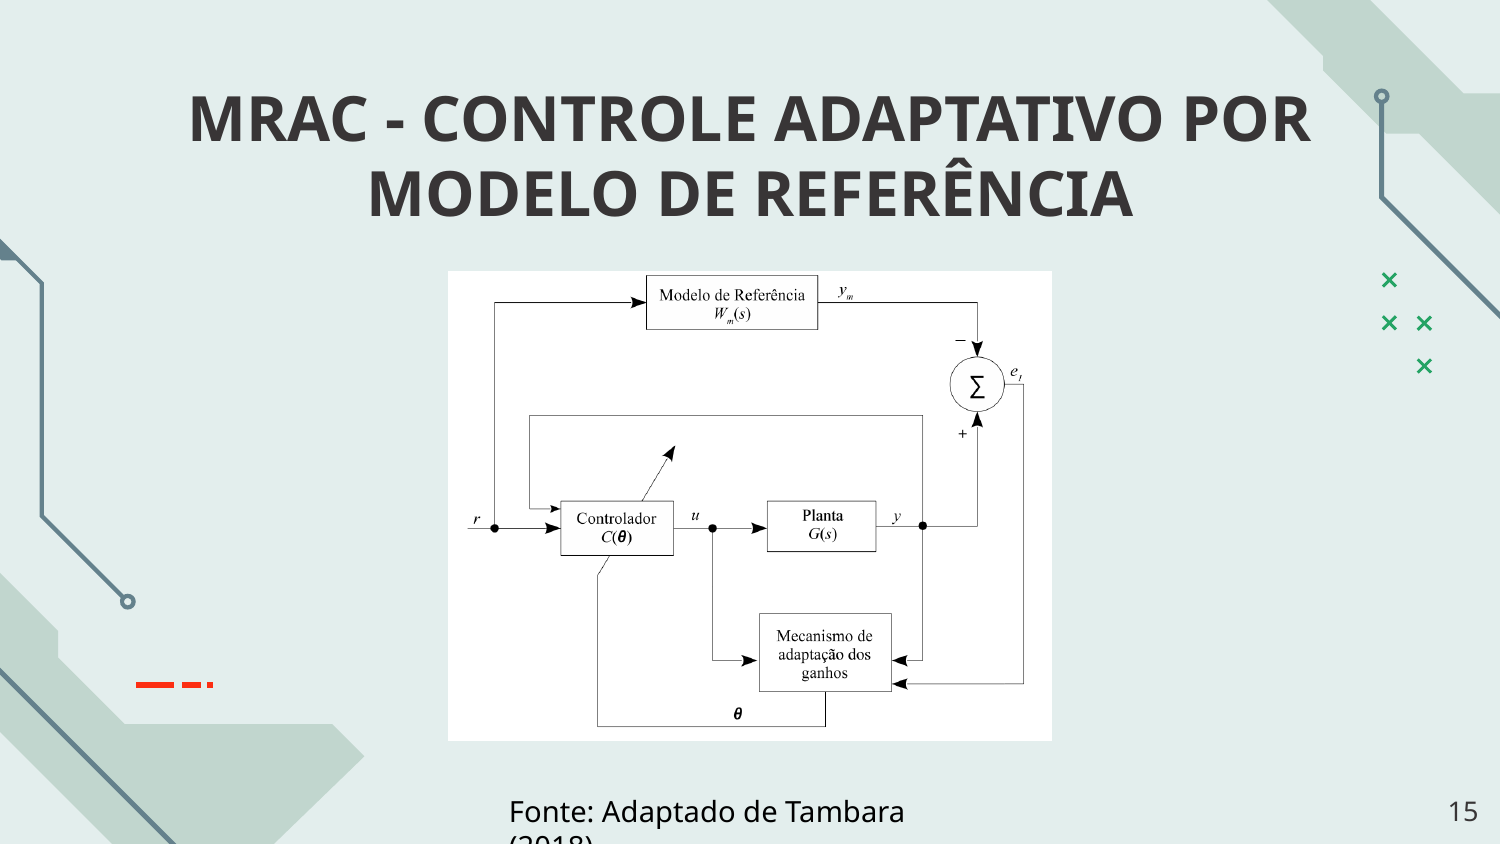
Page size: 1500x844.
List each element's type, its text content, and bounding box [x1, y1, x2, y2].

slide_number ‹#› [1403, 779, 1494, 844]
title MRAC - CONTROLE ADAPTATIVO POR MODELO DE REFERÊNCIA [118, 63, 1382, 161]
text_box Fonte: Adaptado de Tambara (2018). [494, 778, 1006, 844]
picture [447, 271, 1053, 742]
